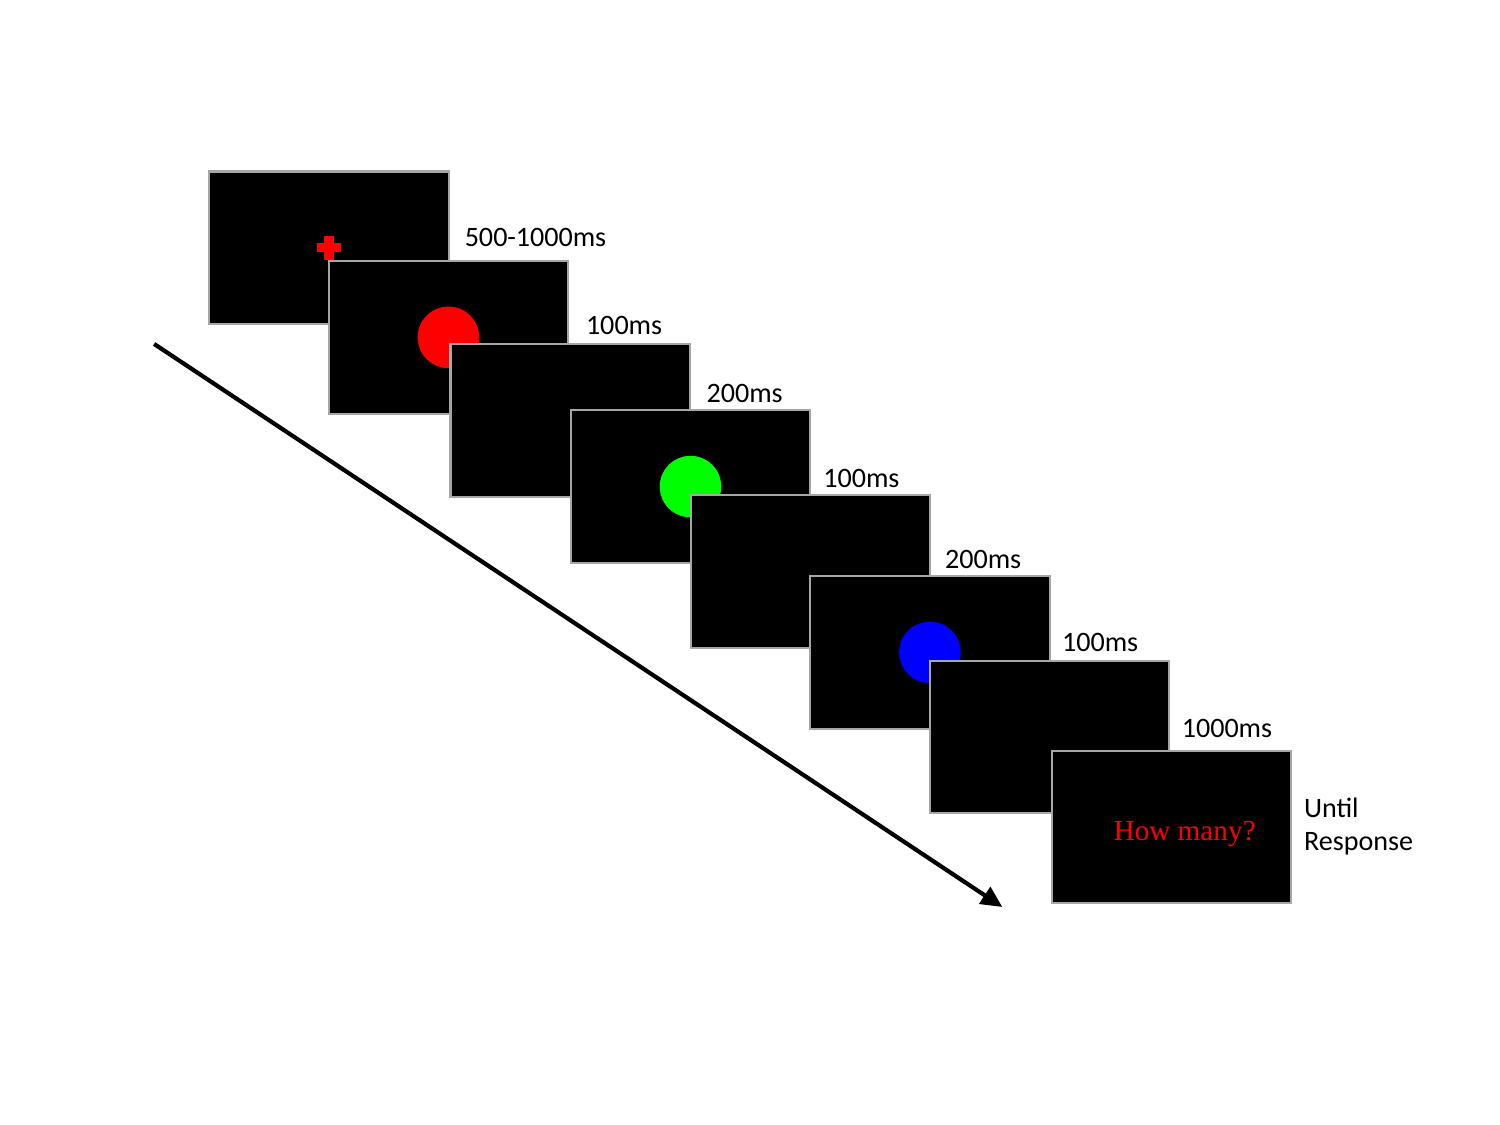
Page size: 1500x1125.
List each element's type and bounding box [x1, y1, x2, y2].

text_box [154, 171, 1447, 907]
